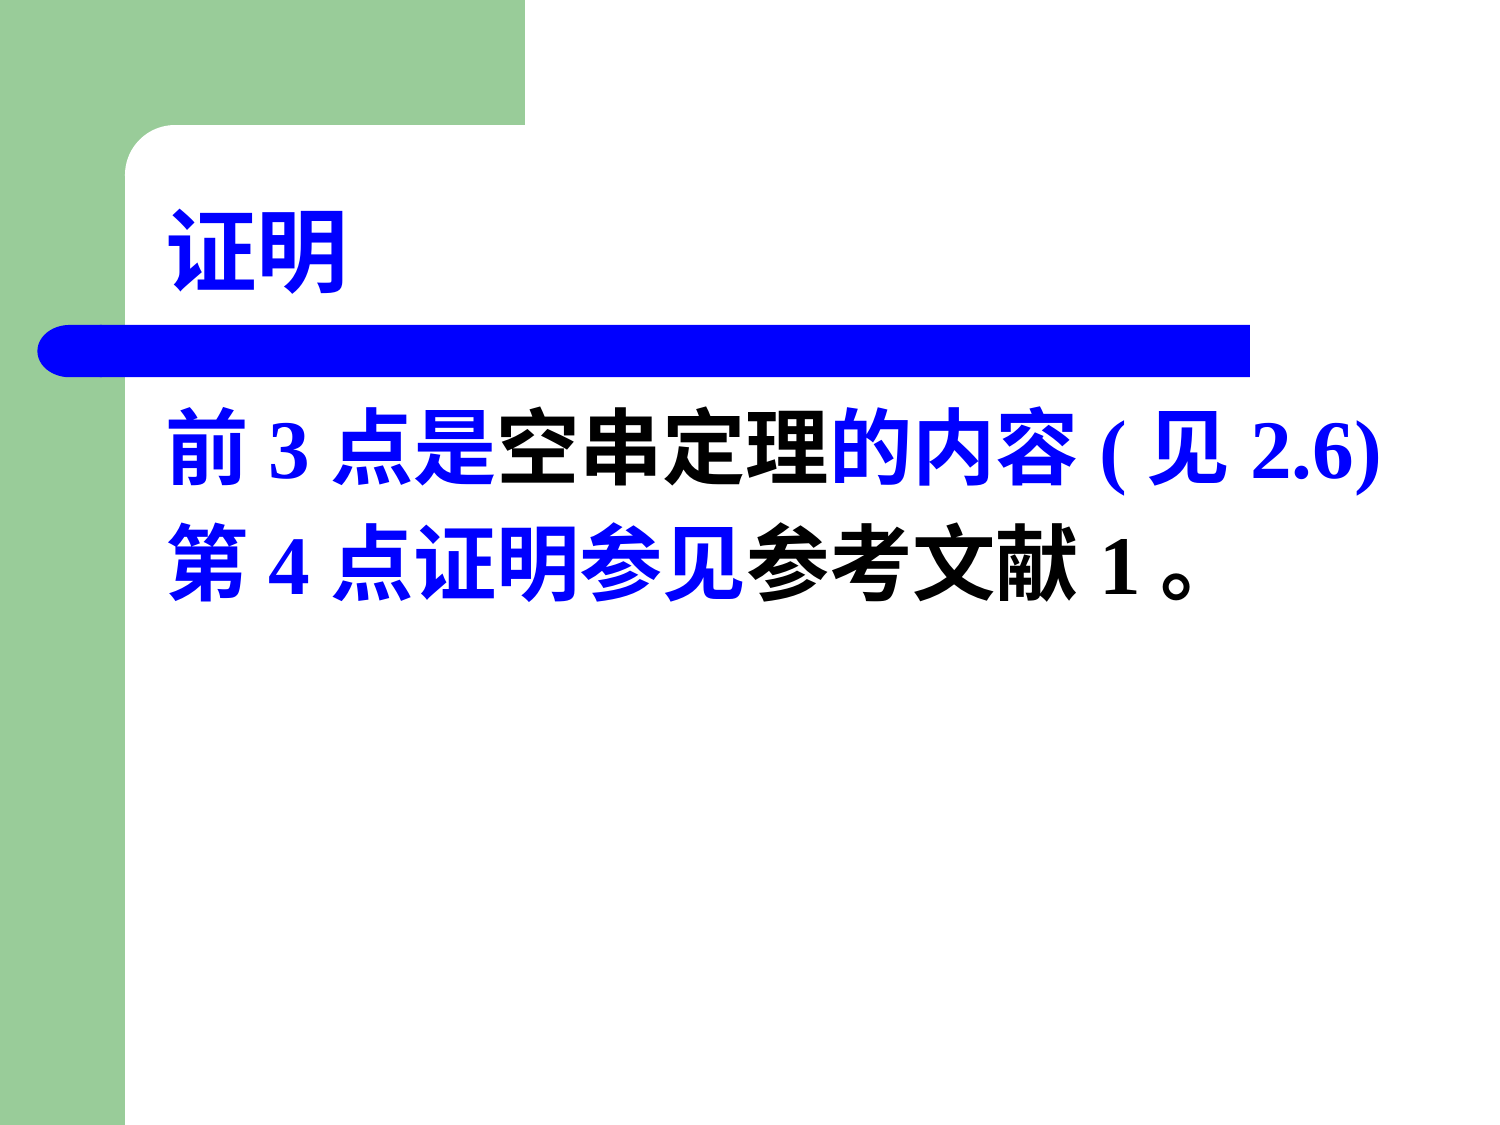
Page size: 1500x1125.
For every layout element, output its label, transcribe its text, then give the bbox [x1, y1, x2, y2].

title 证明 [149, 124, 1463, 313]
list 前3点是空串定理的内容(见2.6) 第4点证明参见参考文献1。 [149, 387, 1463, 1001]
